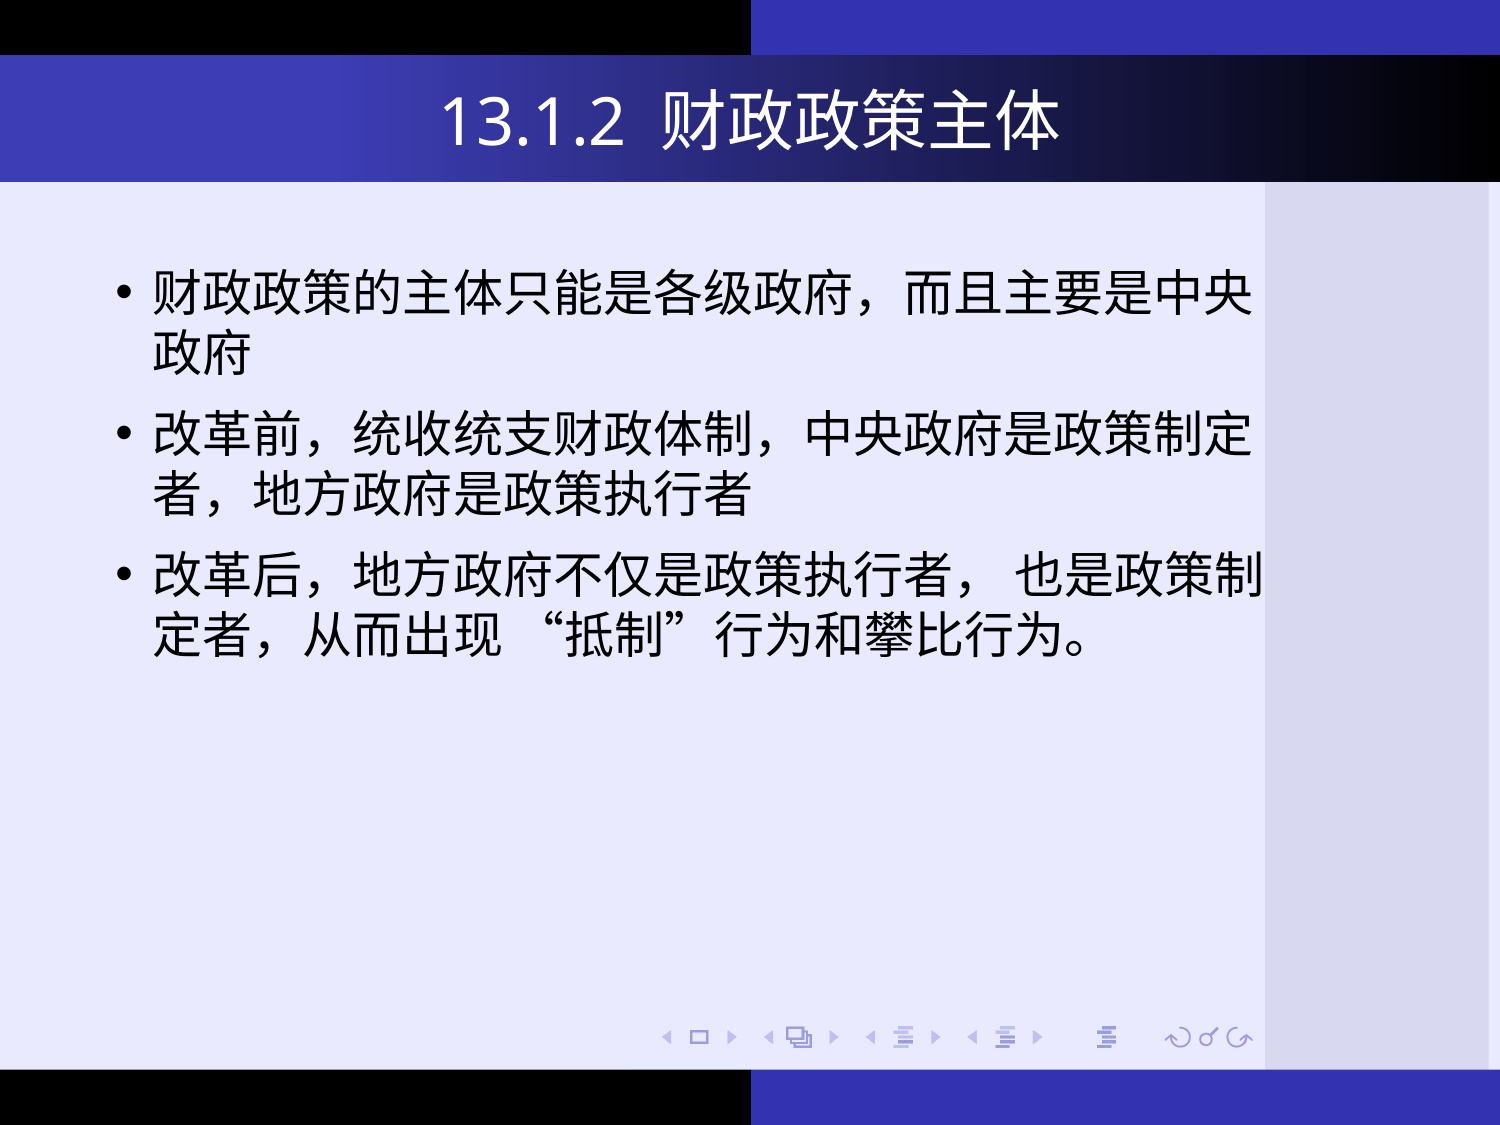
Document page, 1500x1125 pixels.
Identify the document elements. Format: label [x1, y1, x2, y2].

text_box [0, 0, 1500, 1125]
